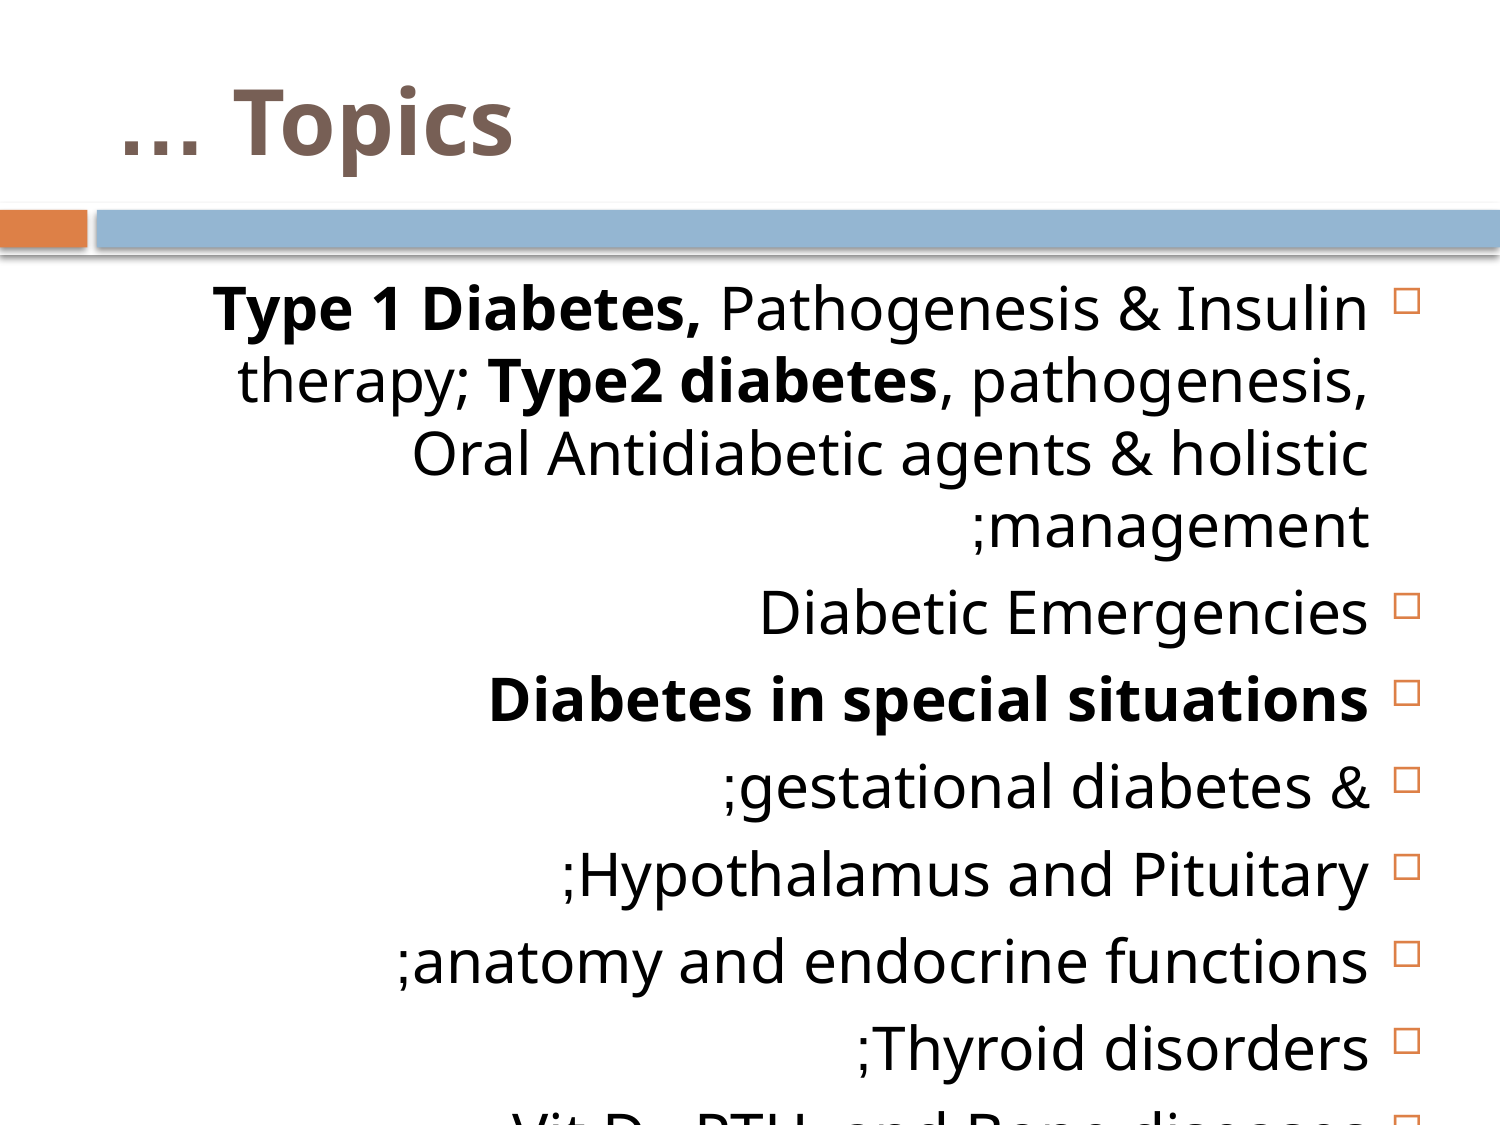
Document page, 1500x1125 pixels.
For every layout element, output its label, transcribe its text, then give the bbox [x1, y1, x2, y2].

list Type 1 Diabetes, Pathogenesis & Insulin therapy; Type2 diabetes, pathogenesis, Oral Antidiabetic agents & holistic management; Diabetic Emergencies Diabetes in special situations & gestational diabetes; Hypothalamus and Pituitary; anatomy and endocrine functions; Thyroid disorders; Vit.D , PTH, and Bone diseases; [100, 262, 1439, 1001]
title Topics … [100, 37, 1439, 201]
